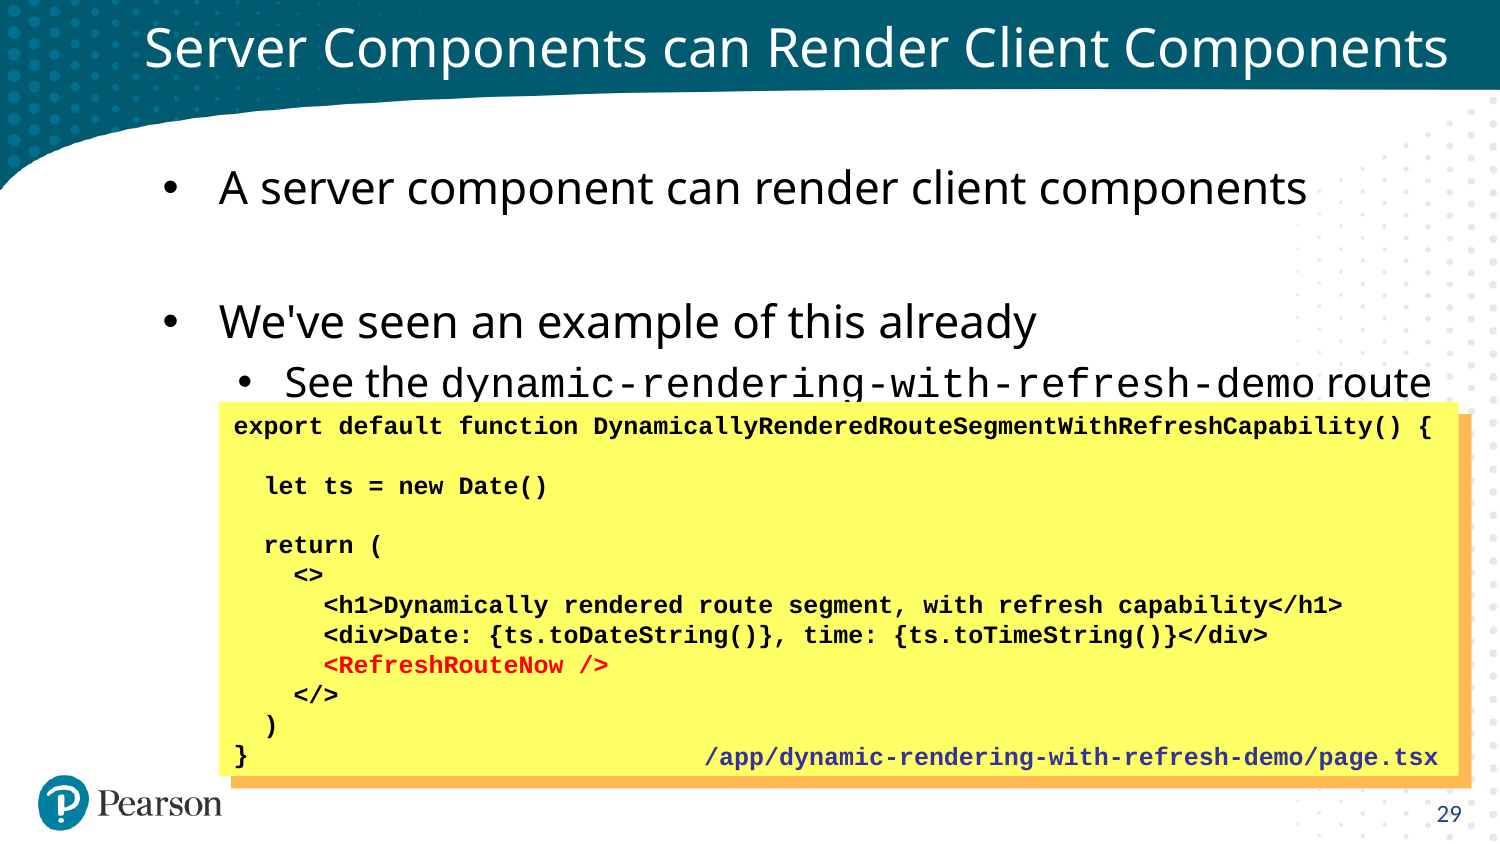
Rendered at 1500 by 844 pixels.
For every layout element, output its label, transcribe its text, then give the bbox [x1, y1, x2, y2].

text_box 29 [1406, 759, 1493, 835]
text_box export default function DynamicallyRenderedRouteSegmentWithRefreshCapability() { let ts = new Date() return ( <> <h1>Dynamically rendered route segment, with refresh capability</h1> <div>Date: {ts.toDateString()}, time: {ts.toTimeString()}</div> <RefreshRouteNow /> </> ) } [218, 401, 1459, 777]
list A server component can render client components We've seen an example of this already See the dynamic-rendering-with-refresh-demo route [147, 151, 1493, 766]
picture [0, 90, 1500, 844]
title Server Components can Render Client Components [130, 6, 1493, 98]
text_box /app/dynamic-rendering-with-refresh-demo/page.tsx [689, 733, 1454, 778]
